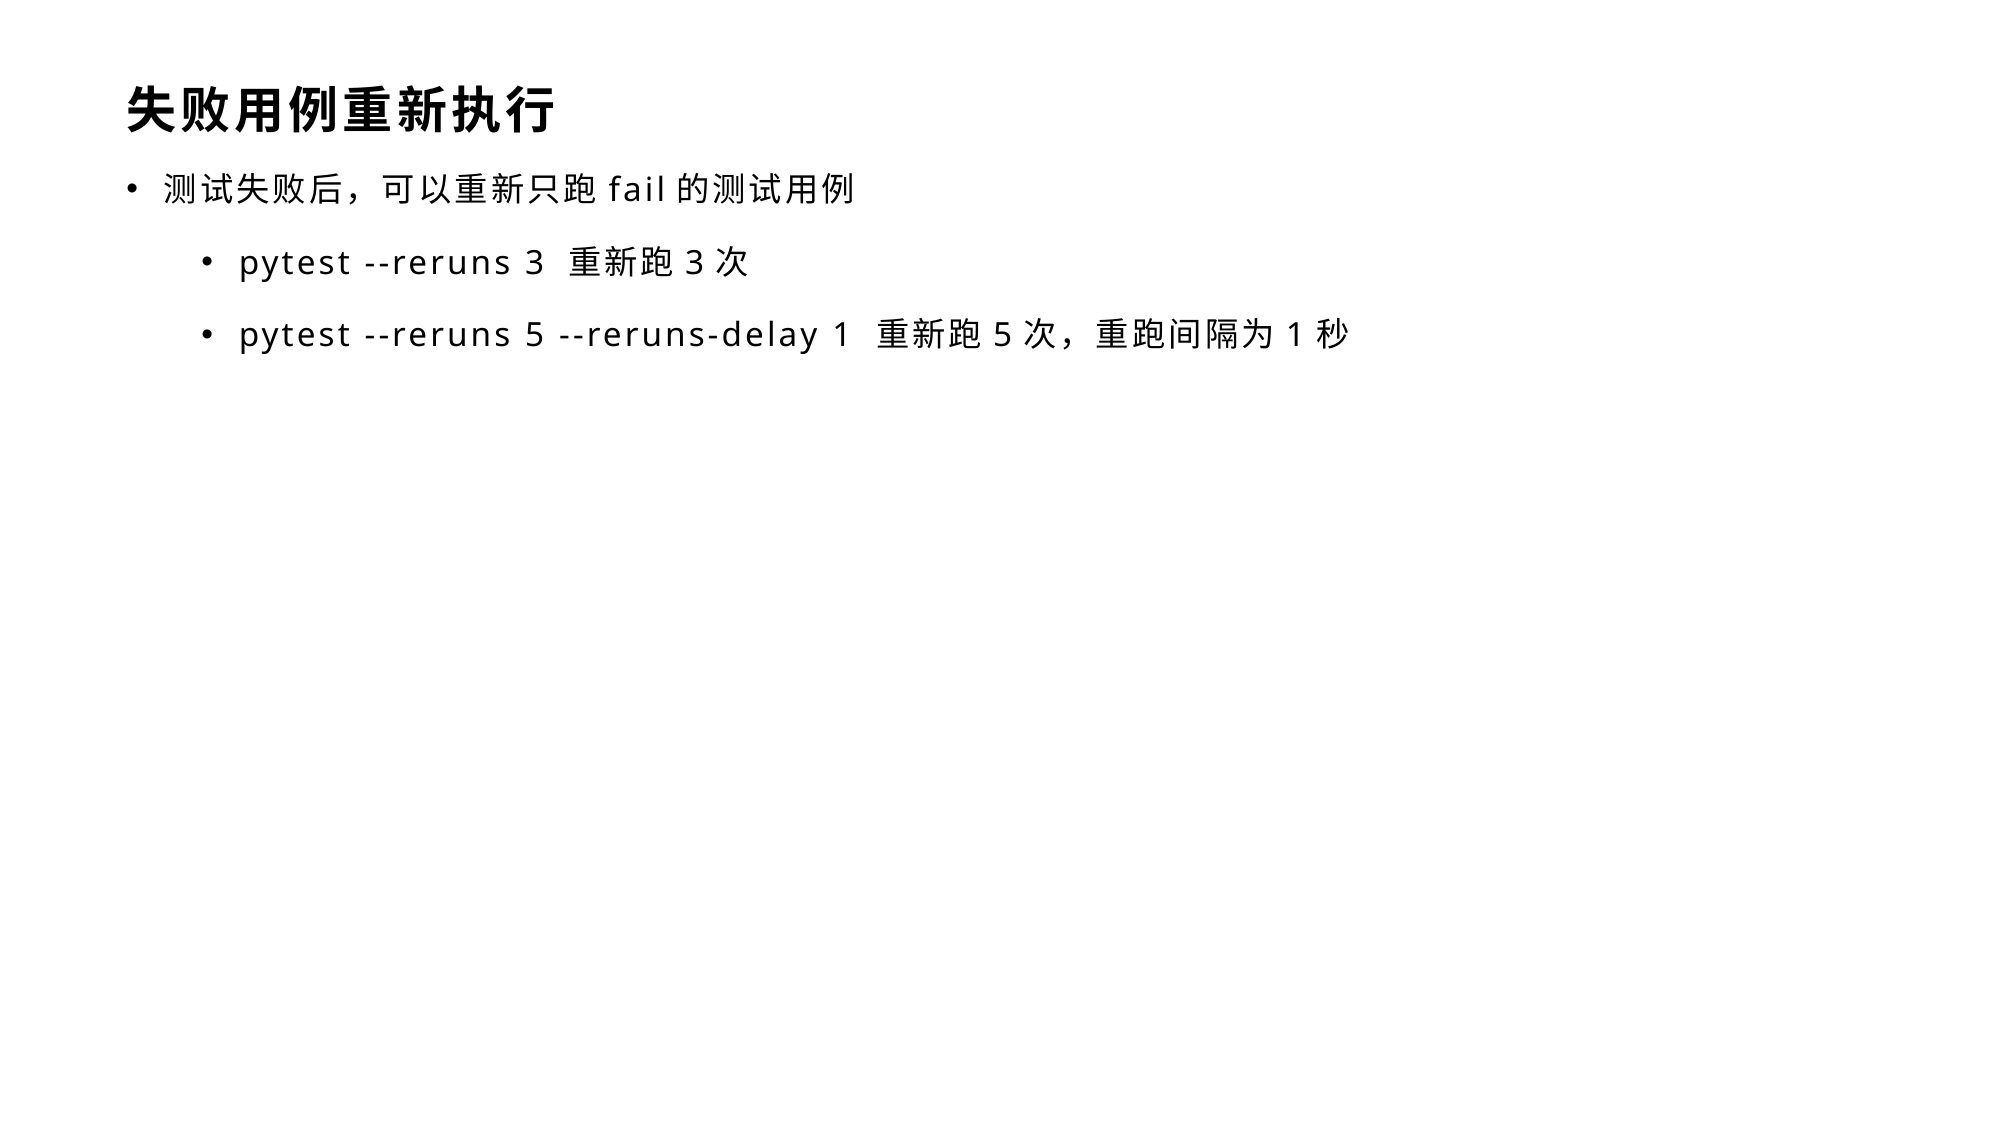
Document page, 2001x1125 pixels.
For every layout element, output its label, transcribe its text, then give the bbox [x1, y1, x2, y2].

list 测试失败后，可以重新只跑fail的测试用例 pytest --reruns 3 重新跑3次 pytest --reruns 5 --reruns-delay 1 重新跑5次，重跑间隔为1秒 [109, 156, 1891, 1041]
title 失败用例重新执行 [109, 72, 1891, 146]
